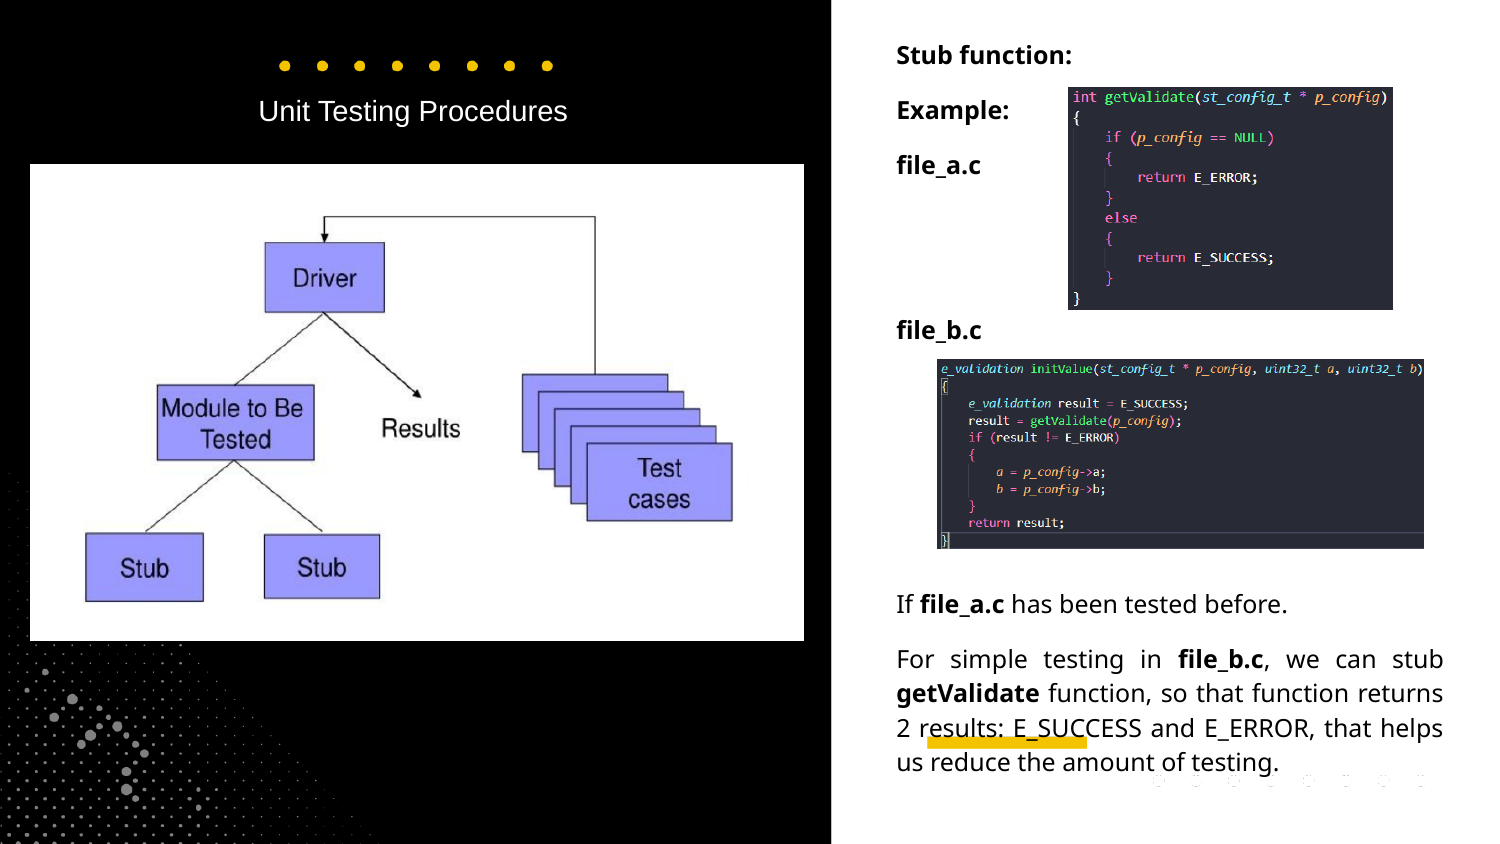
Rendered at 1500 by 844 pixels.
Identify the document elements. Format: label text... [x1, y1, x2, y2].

list Stub function: Example: file_a.c file_b.c If file_a.c has been tested before. For simple testing in file_b.c, we can stub getValidate function, so that function returns 2 results: E_SUCCESS and E_ERROR, that helps us reduce the amount of testing. [881, 20, 1460, 810]
picture [0, 0, 1500, 844]
text_box Unit Testing Procedures [235, 85, 599, 136]
